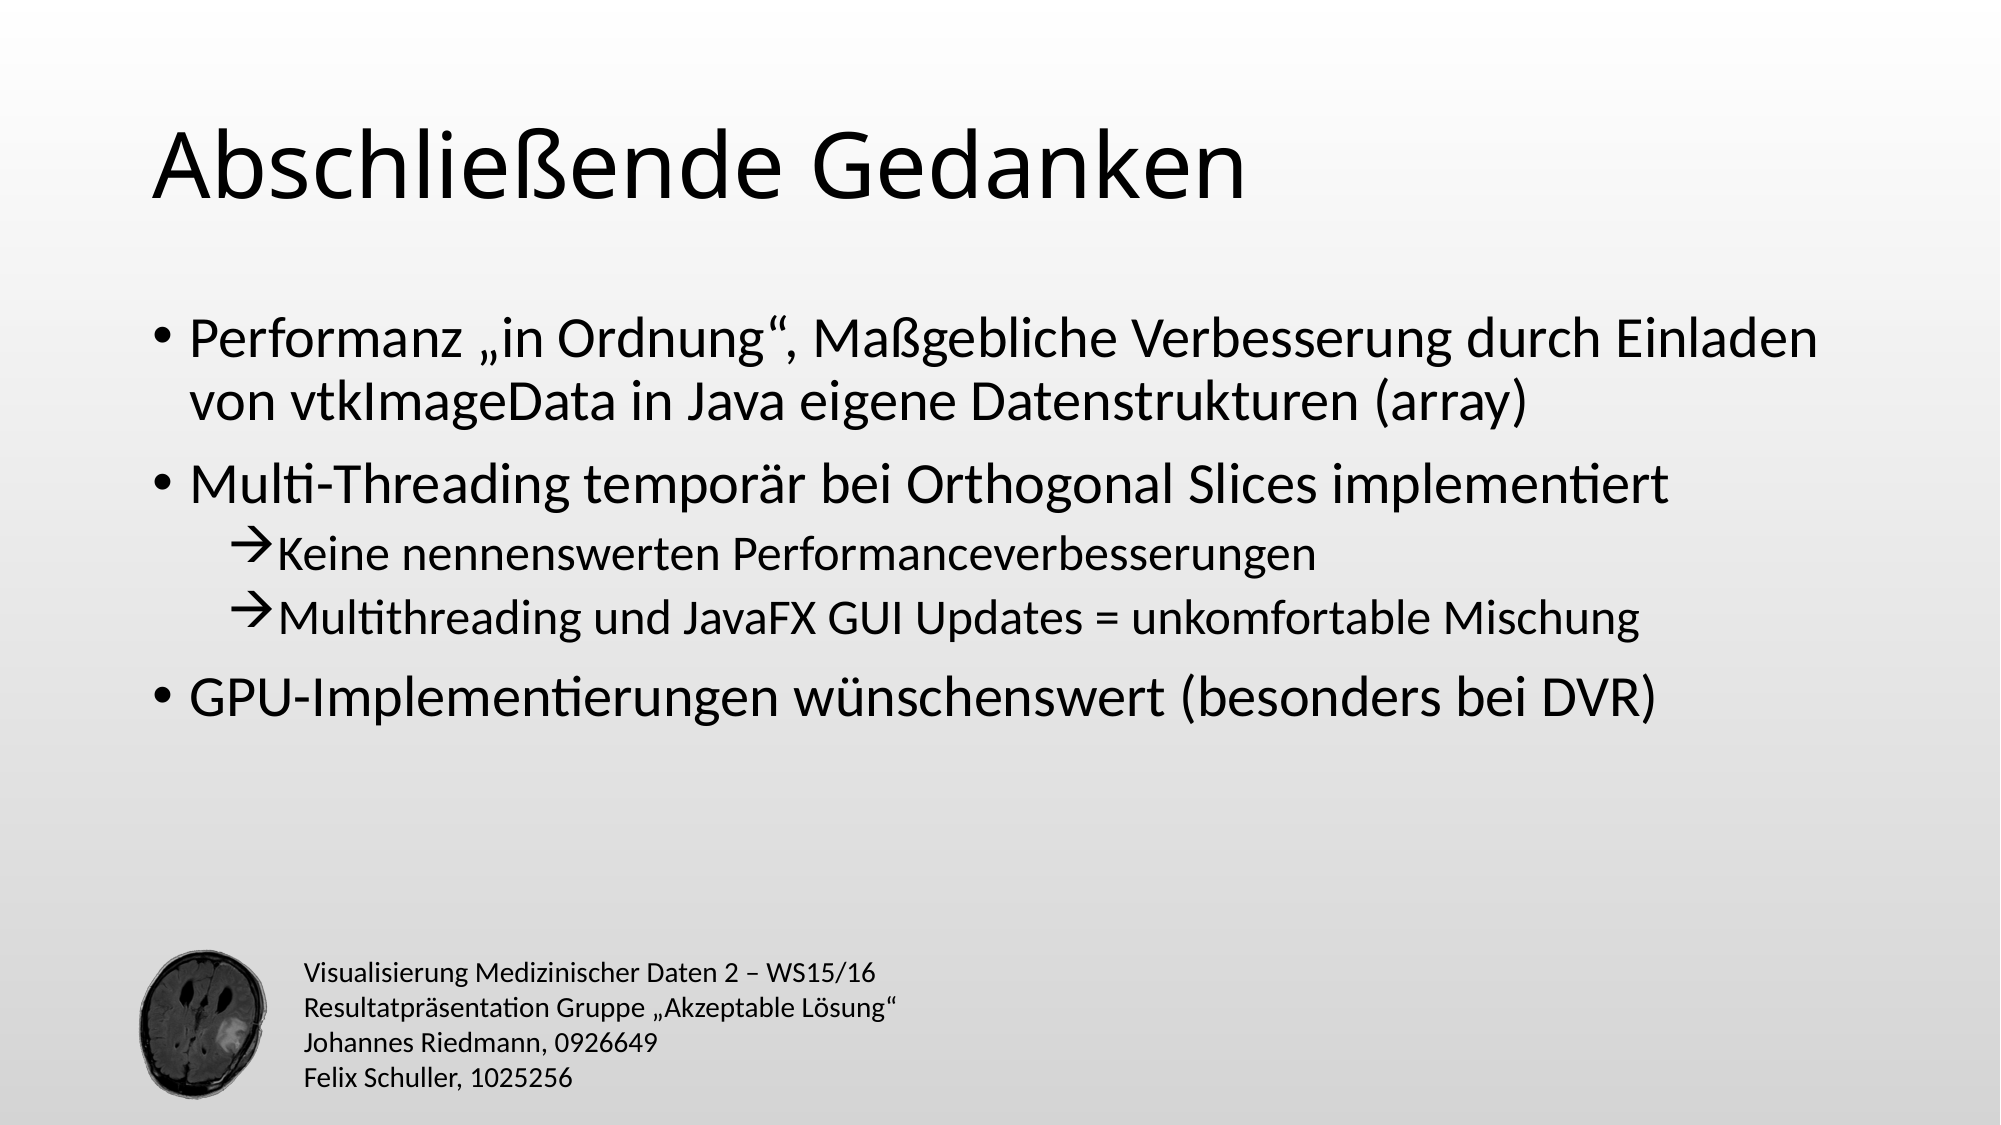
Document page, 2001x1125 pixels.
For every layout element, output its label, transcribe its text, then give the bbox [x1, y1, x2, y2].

title Abschließende Gedanken [137, 59, 1863, 278]
list Performanz „in Ordnung“, Maßgebliche Verbesserung durch Einladen von vtkImageData in Java eigene Datenstrukturen (array) Multi-Threading temporär bei Orthogonal Slices implementiert Keine nennenswerten Performanceverbesserungen Multithreading und JavaFX GUI Updates = unkomfortable Mischung GPU-Implementierungen wünschenswert (besonders bei DVR) [137, 299, 1863, 938]
picture [125, 939, 276, 1110]
